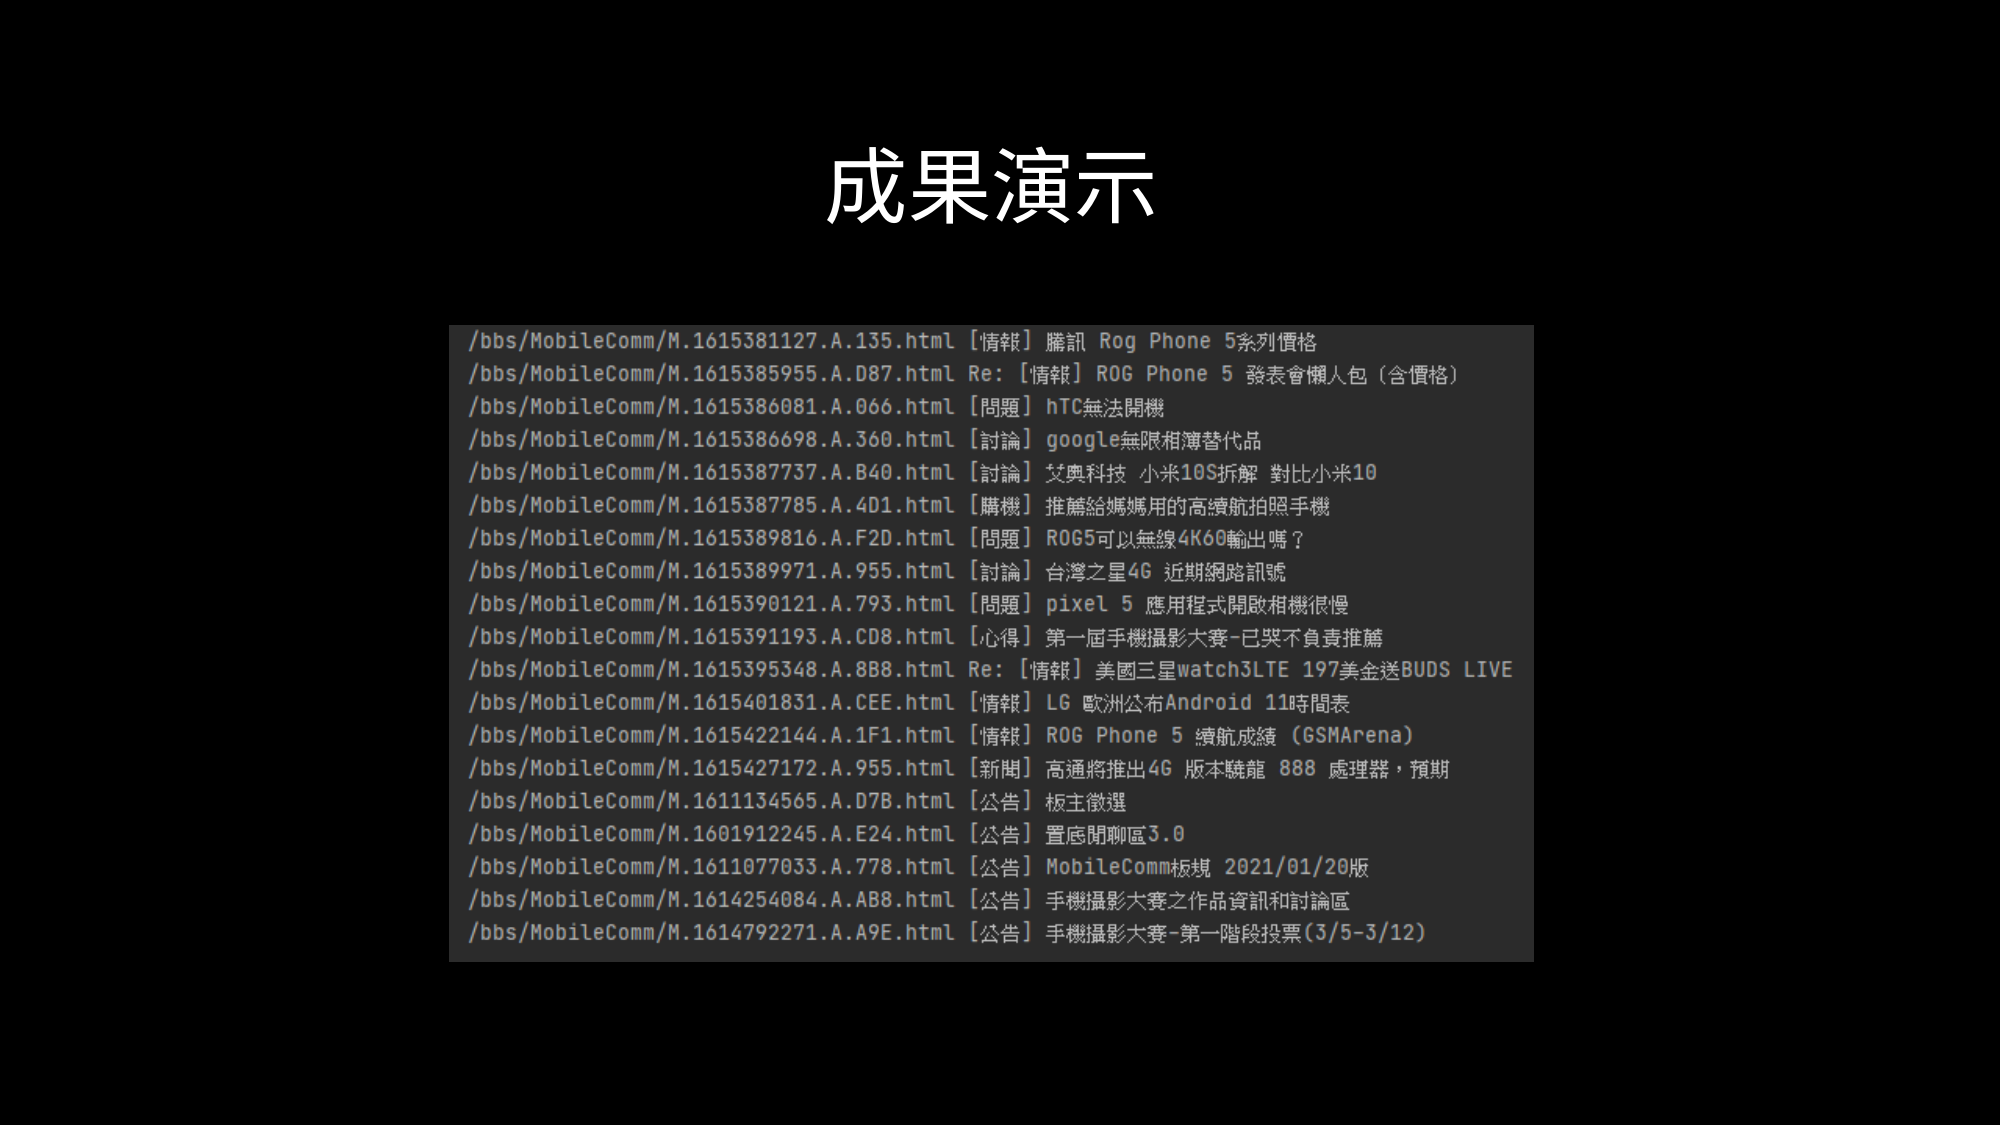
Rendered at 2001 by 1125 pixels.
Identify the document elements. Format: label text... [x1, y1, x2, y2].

text_box 成果演示 [748, 126, 1234, 242]
picture [449, 325, 1534, 962]
